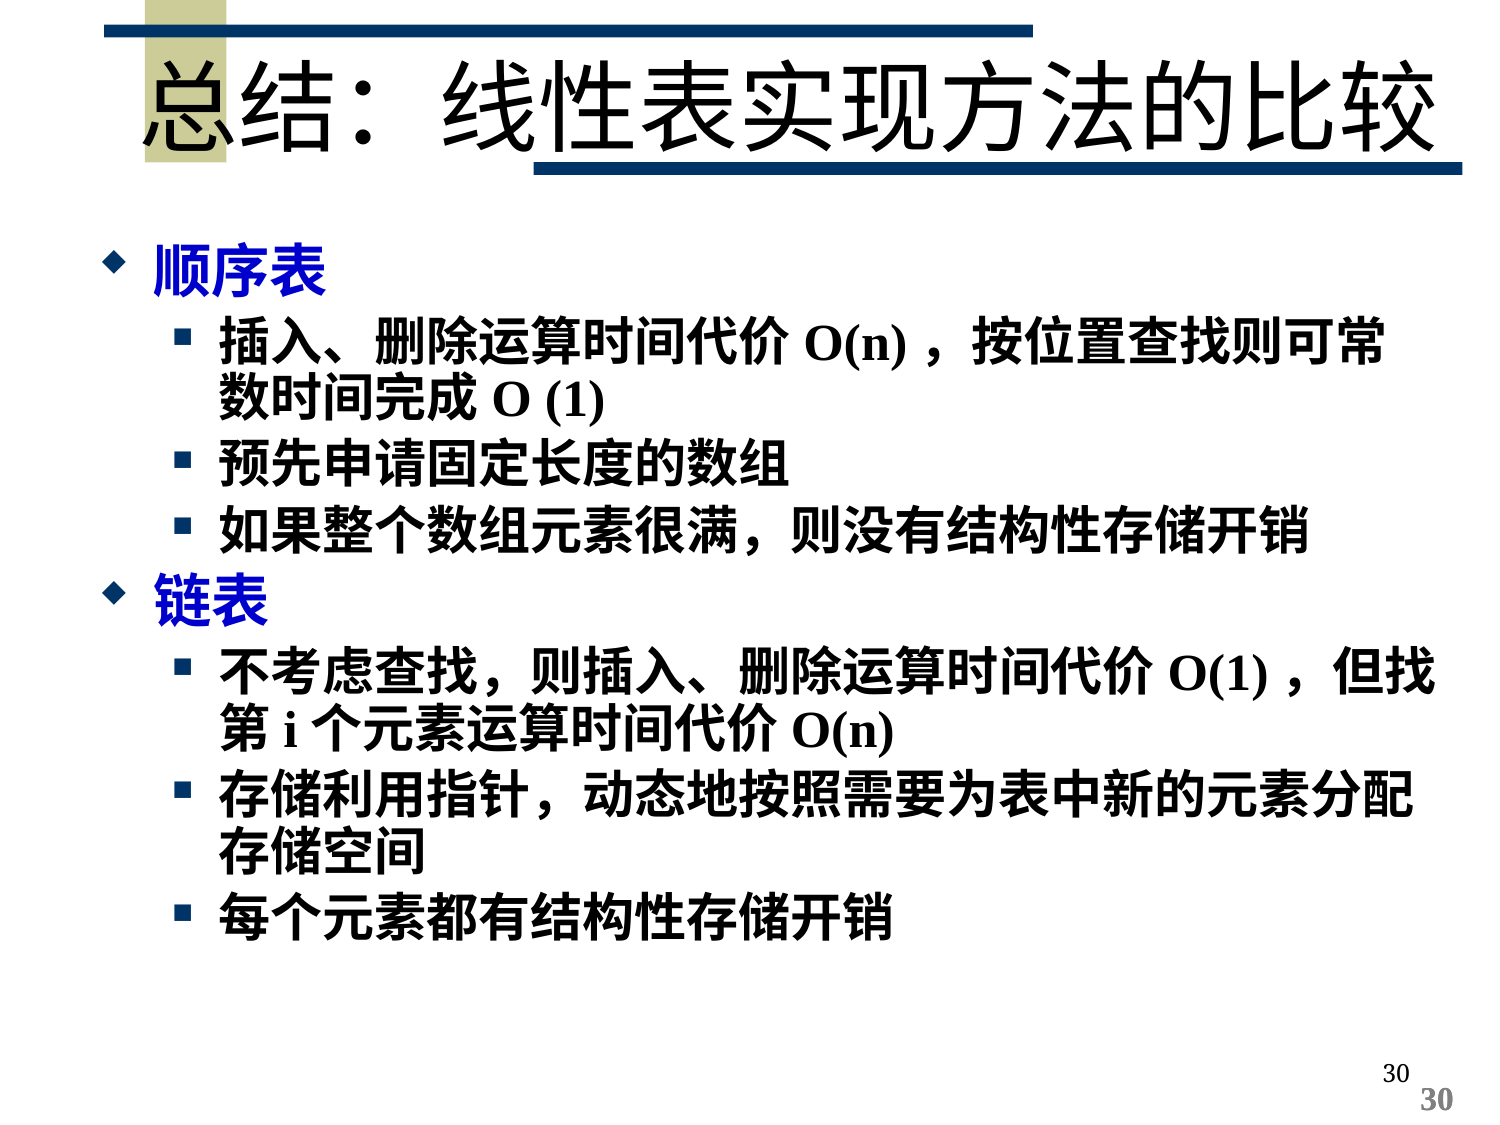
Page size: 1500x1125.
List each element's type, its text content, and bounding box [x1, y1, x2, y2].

text_box [1074, 1024, 1425, 1100]
list 顺序表 插入、删除运算时间代价O(n)，按位置查找则可常数时间完成O (1) 预先申请固定长度的数组 如果整个数组元素很满，则没有结构性存储开销 链表 不考虑查找，则插入、删除运算时间代价O(1)，但找第i个元素运算时间代价O(n) 存储利用指针，动态地按照需要为表中新的元素分配存储空间 每个元素都有结构性存储开销 [82, 234, 1454, 1008]
text_box 总结：线性表实现方法的比较 [76, 42, 1500, 185]
